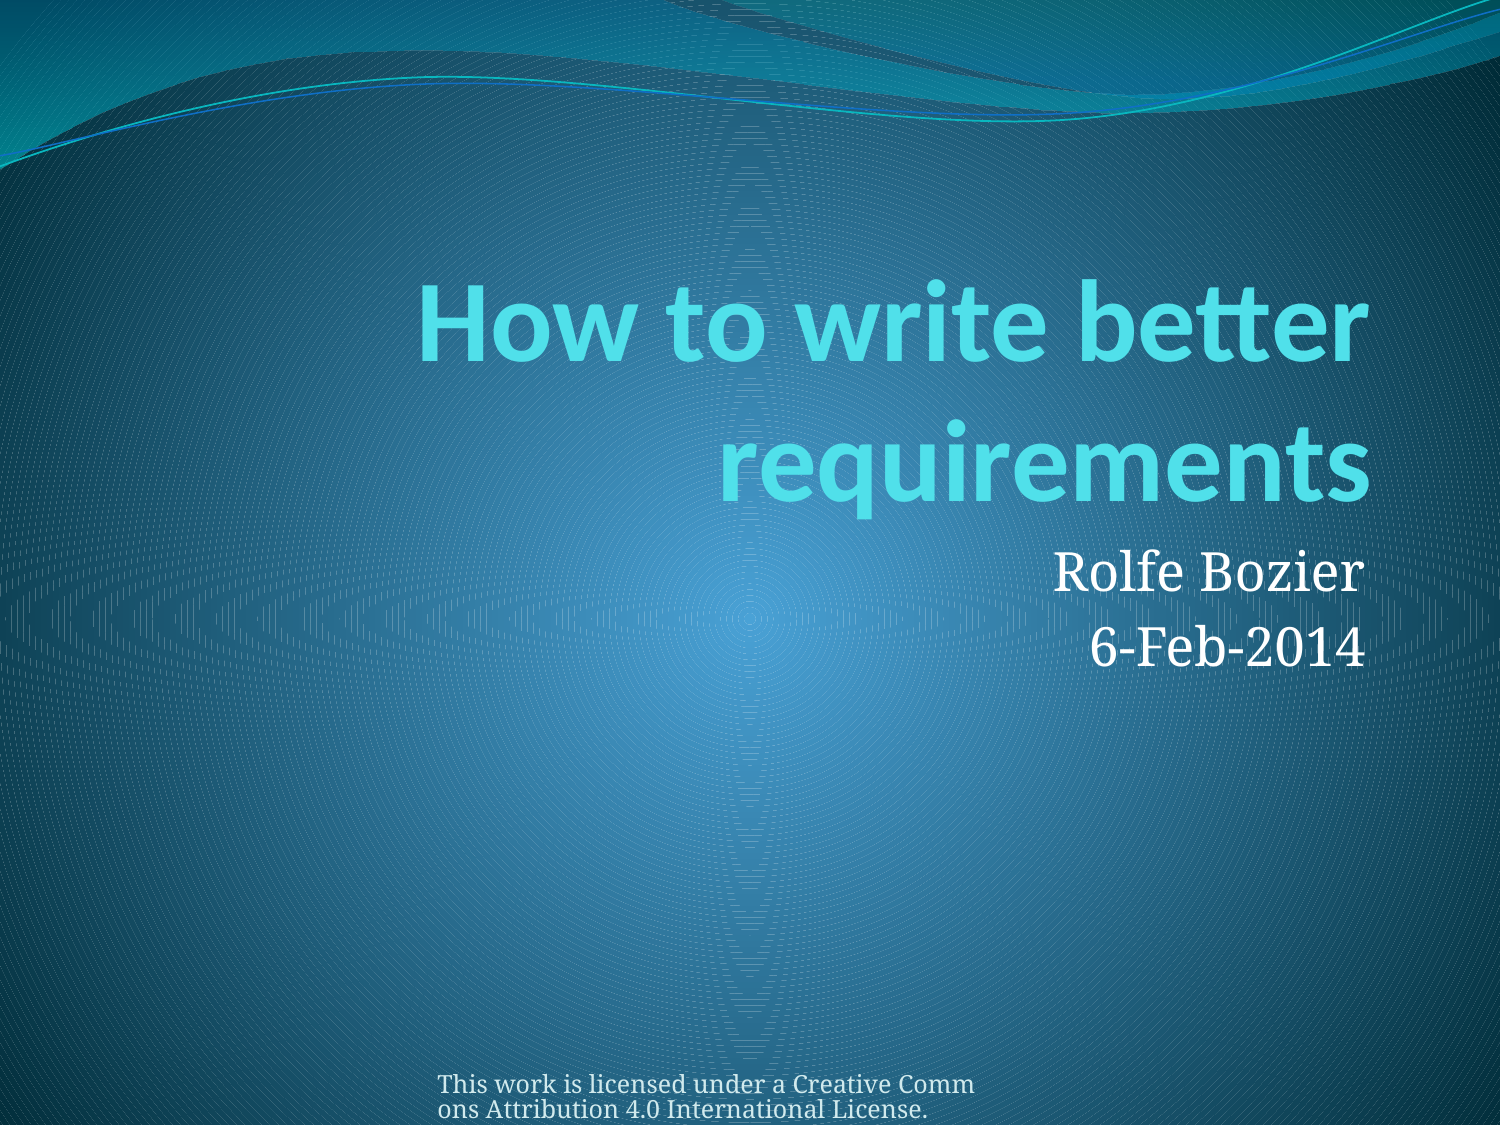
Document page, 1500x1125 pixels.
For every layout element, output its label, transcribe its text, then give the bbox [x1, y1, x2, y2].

title How to write better requirements [87, 224, 1376, 525]
subtitle Rolfe Bozier 6-Feb-2014 [87, 529, 1376, 818]
footer This work is licensed under a Creative Commons Attribution 4.0 International License. [437, 1042, 988, 1103]
